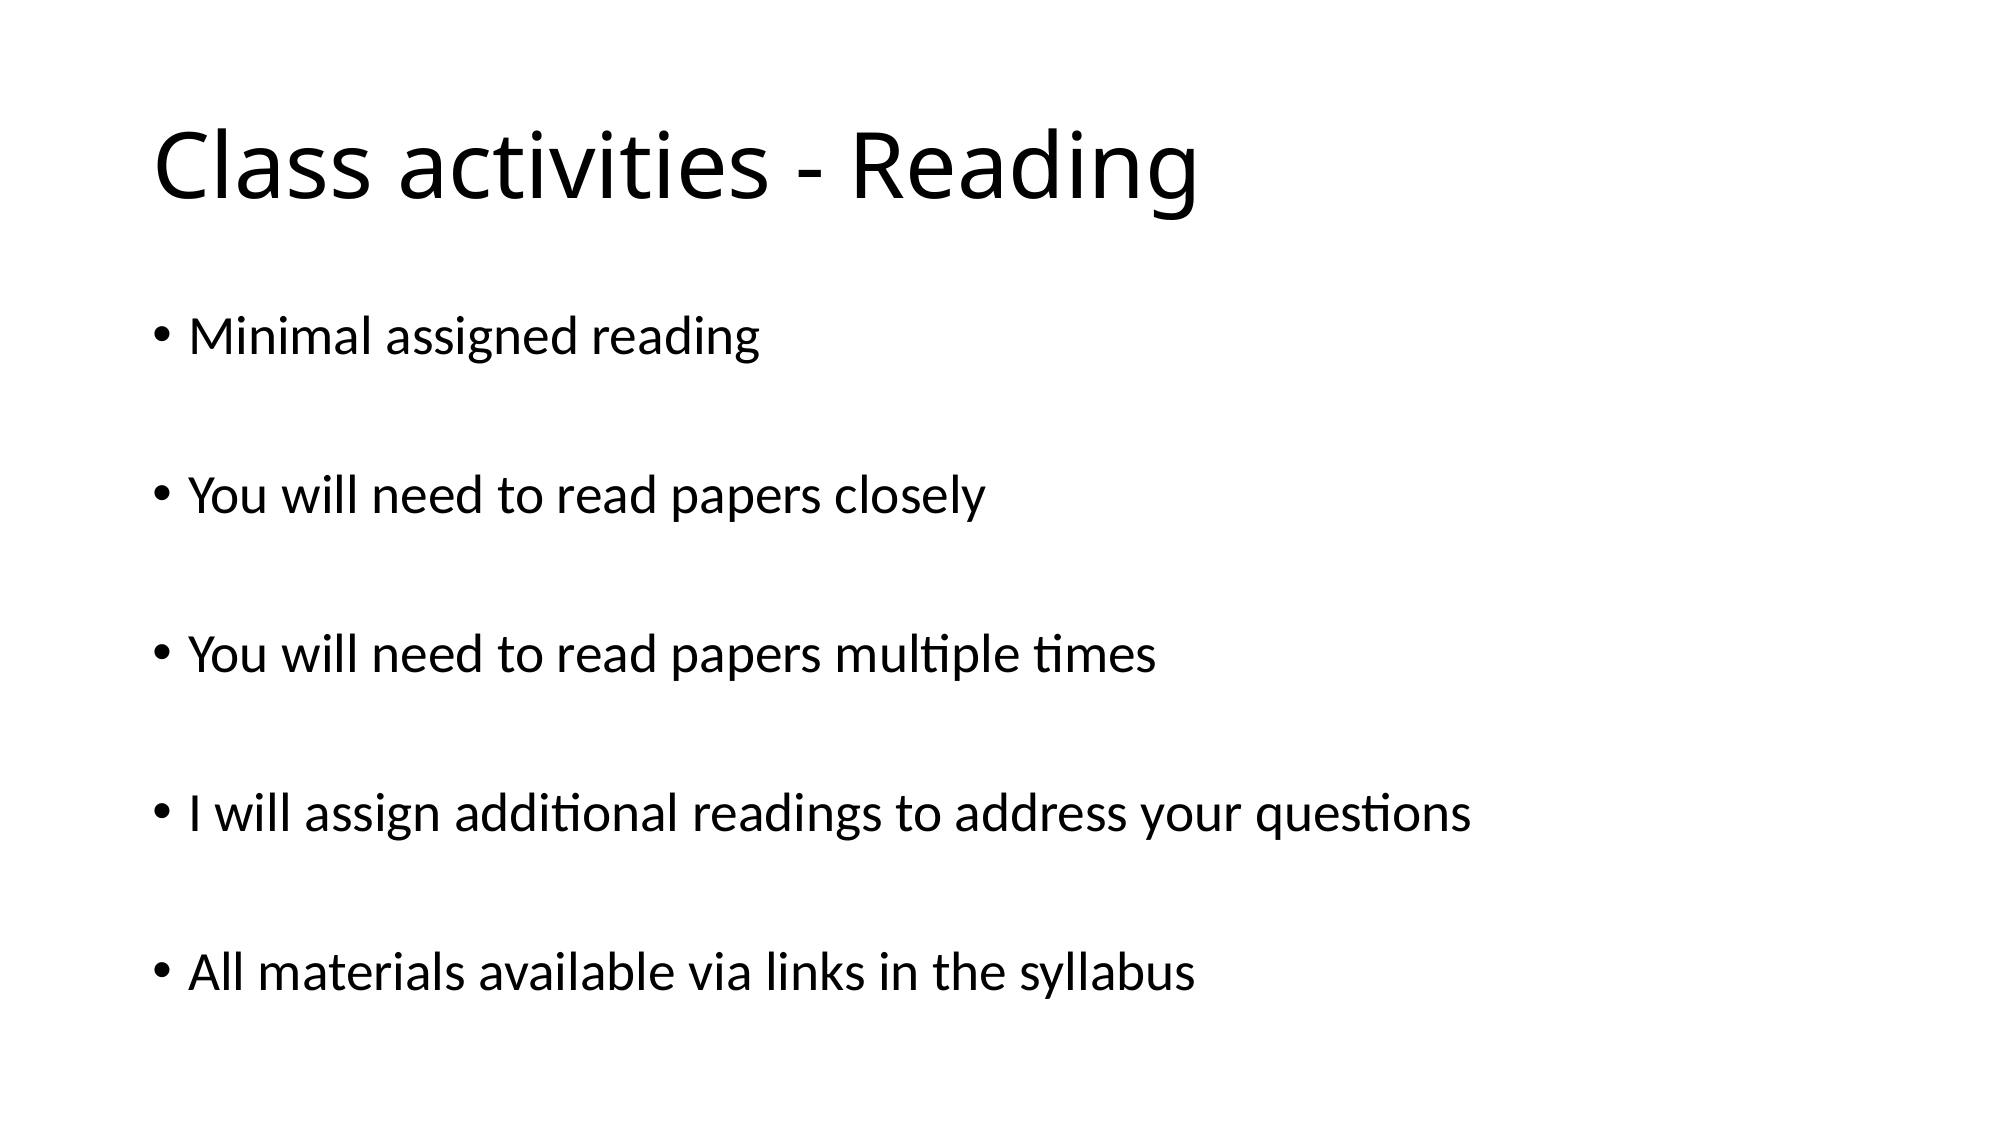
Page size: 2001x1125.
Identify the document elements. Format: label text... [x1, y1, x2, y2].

list Minimal assigned reading You will need to read papers closely You will need to read papers multiple times I will assign additional readings to address your questions All materials available via links in the syllabus [137, 299, 1863, 1014]
title Class activities - Reading [137, 59, 1863, 278]
